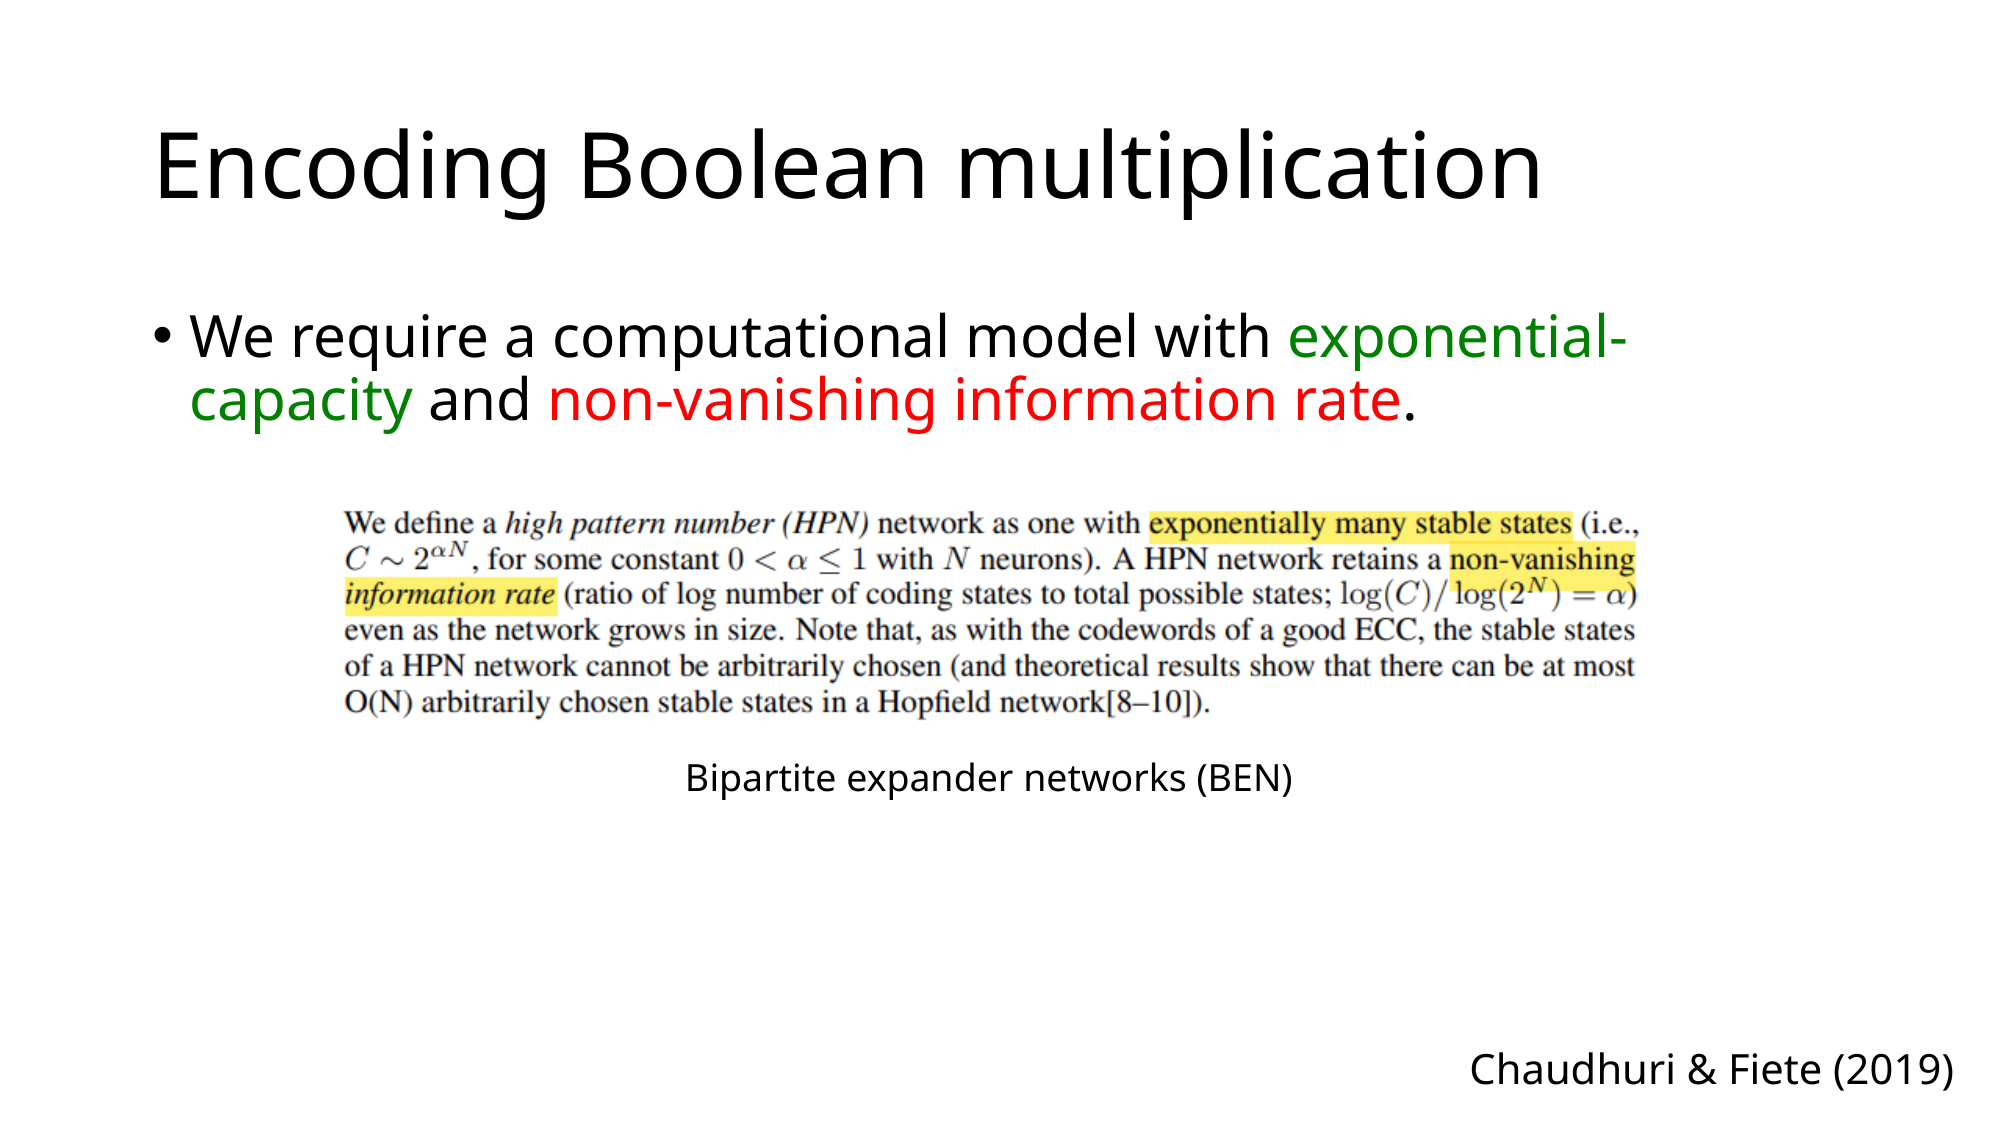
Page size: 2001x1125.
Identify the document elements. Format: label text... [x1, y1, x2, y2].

title Encoding Boolean multiplication [137, 59, 1863, 278]
text_box Bipartite expander networks (BEN) [670, 746, 1369, 807]
picture [325, 491, 1675, 728]
text_box We require a computational model with exponential-capacity and non-vanishing information rate. [137, 299, 1863, 1014]
text_box Chaudhuri & Fiete (2019) [1454, 1035, 1970, 1101]
